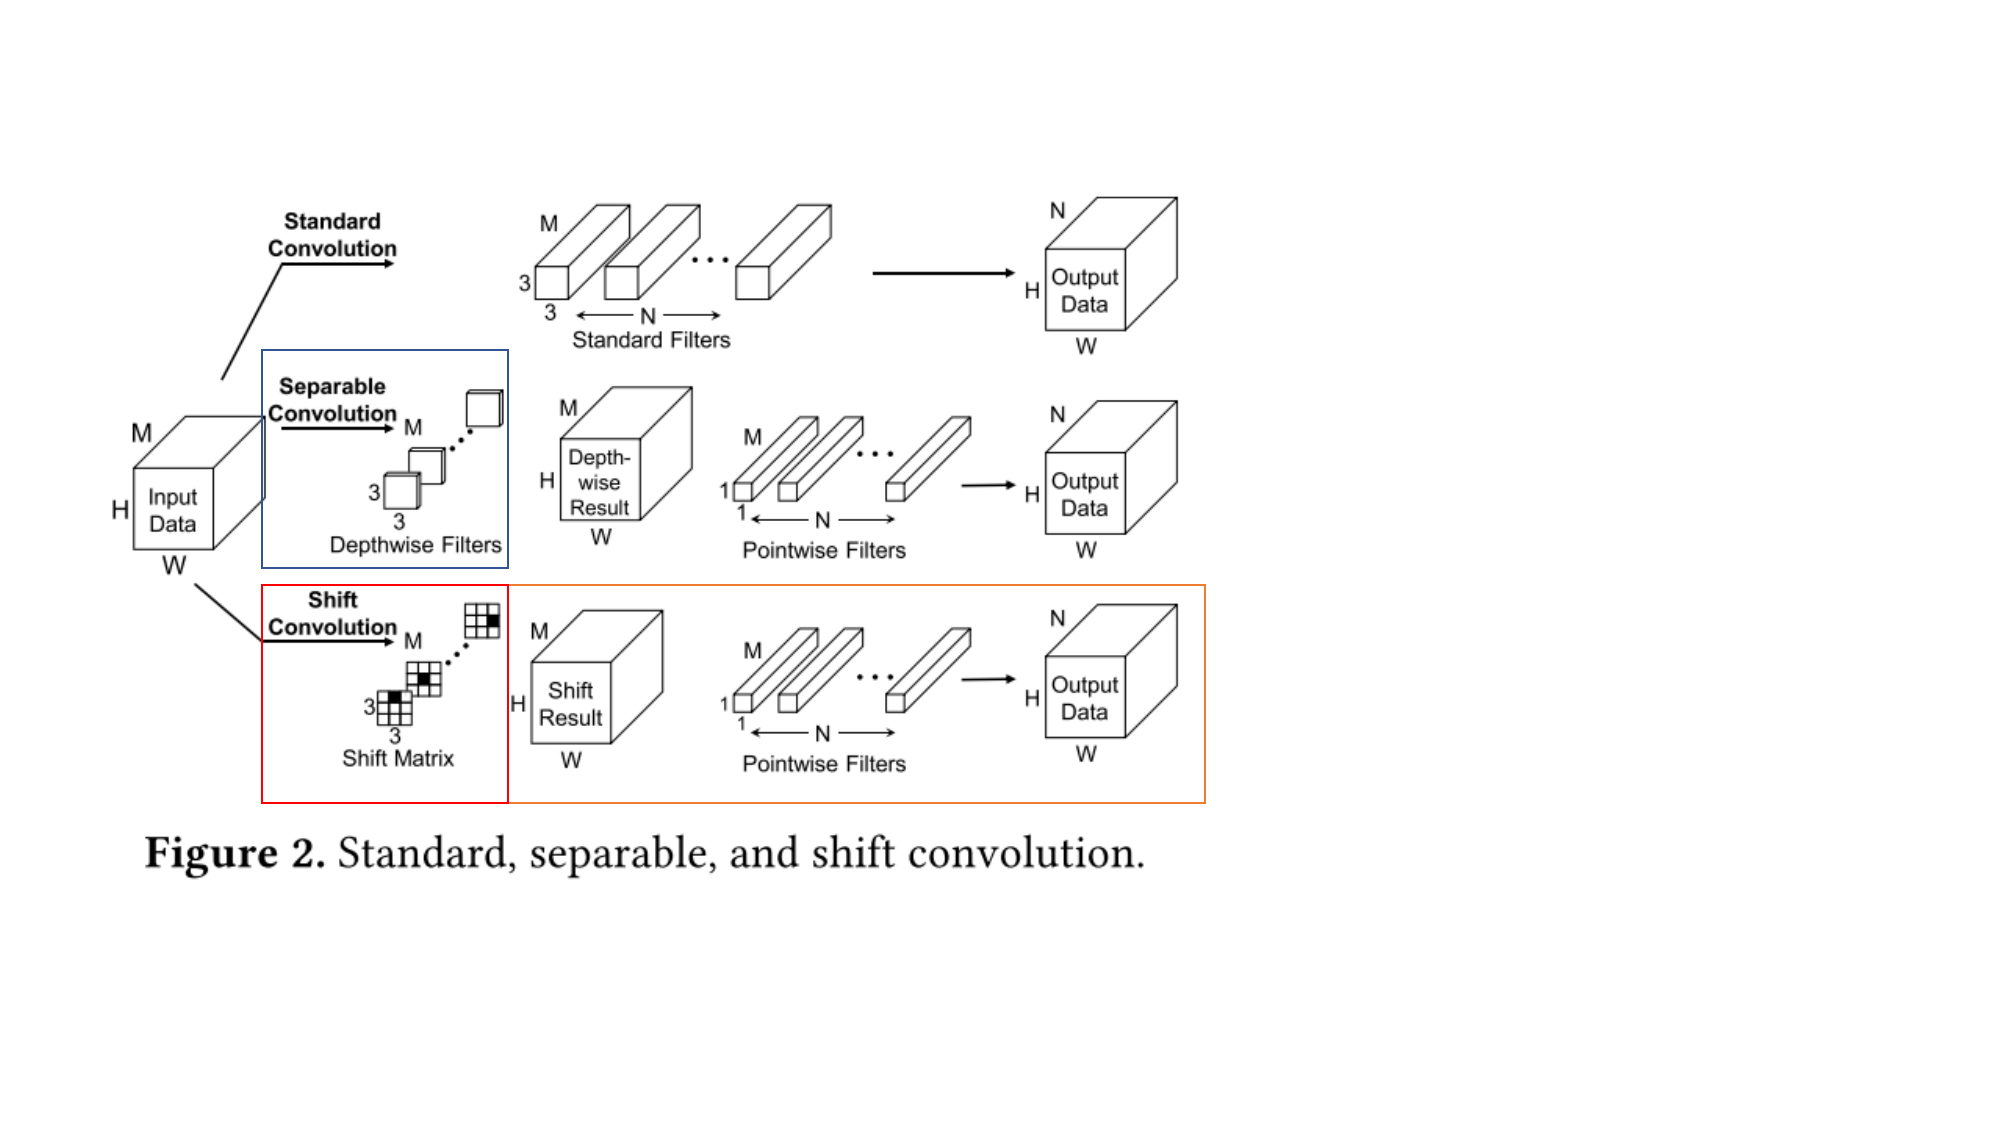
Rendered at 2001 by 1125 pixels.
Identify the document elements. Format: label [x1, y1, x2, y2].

picture [72, 172, 1222, 906]
